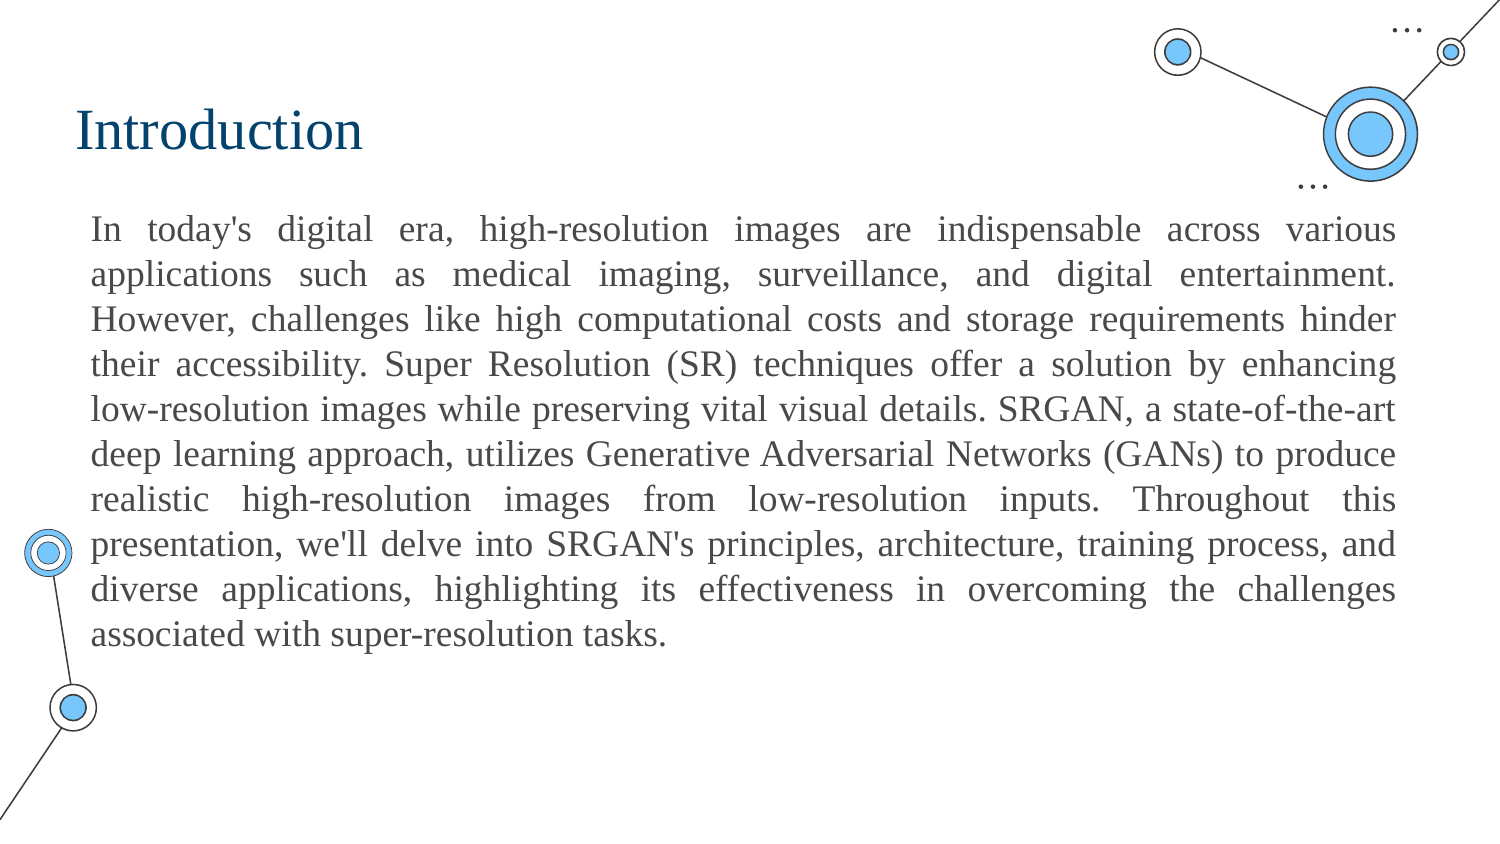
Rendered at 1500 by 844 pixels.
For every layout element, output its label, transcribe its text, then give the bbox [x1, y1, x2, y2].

title Introduction [60, 65, 731, 161]
list In today's digital era, high-resolution images are indispensable across various applications such as medical imaging, surveillance, and digital entertainment. However, challenges like high computational costs and storage requirements hinder their accessibility. Super Resolution (SR) techniques offer a solution by enhancing low-resolution images while preserving vital visual details. SRGAN, a state-of-the-art deep learning approach, utilizes Generative Adversarial Networks (GANs) to produce realistic high-resolution images from low-resolution inputs. Throughout this presentation, we'll delve into SRGAN's principles, architecture, training process, and diverse applications, highlighting its effectiveness in overcoming the challenges associated with super-resolution tasks. [75, 205, 1414, 697]
